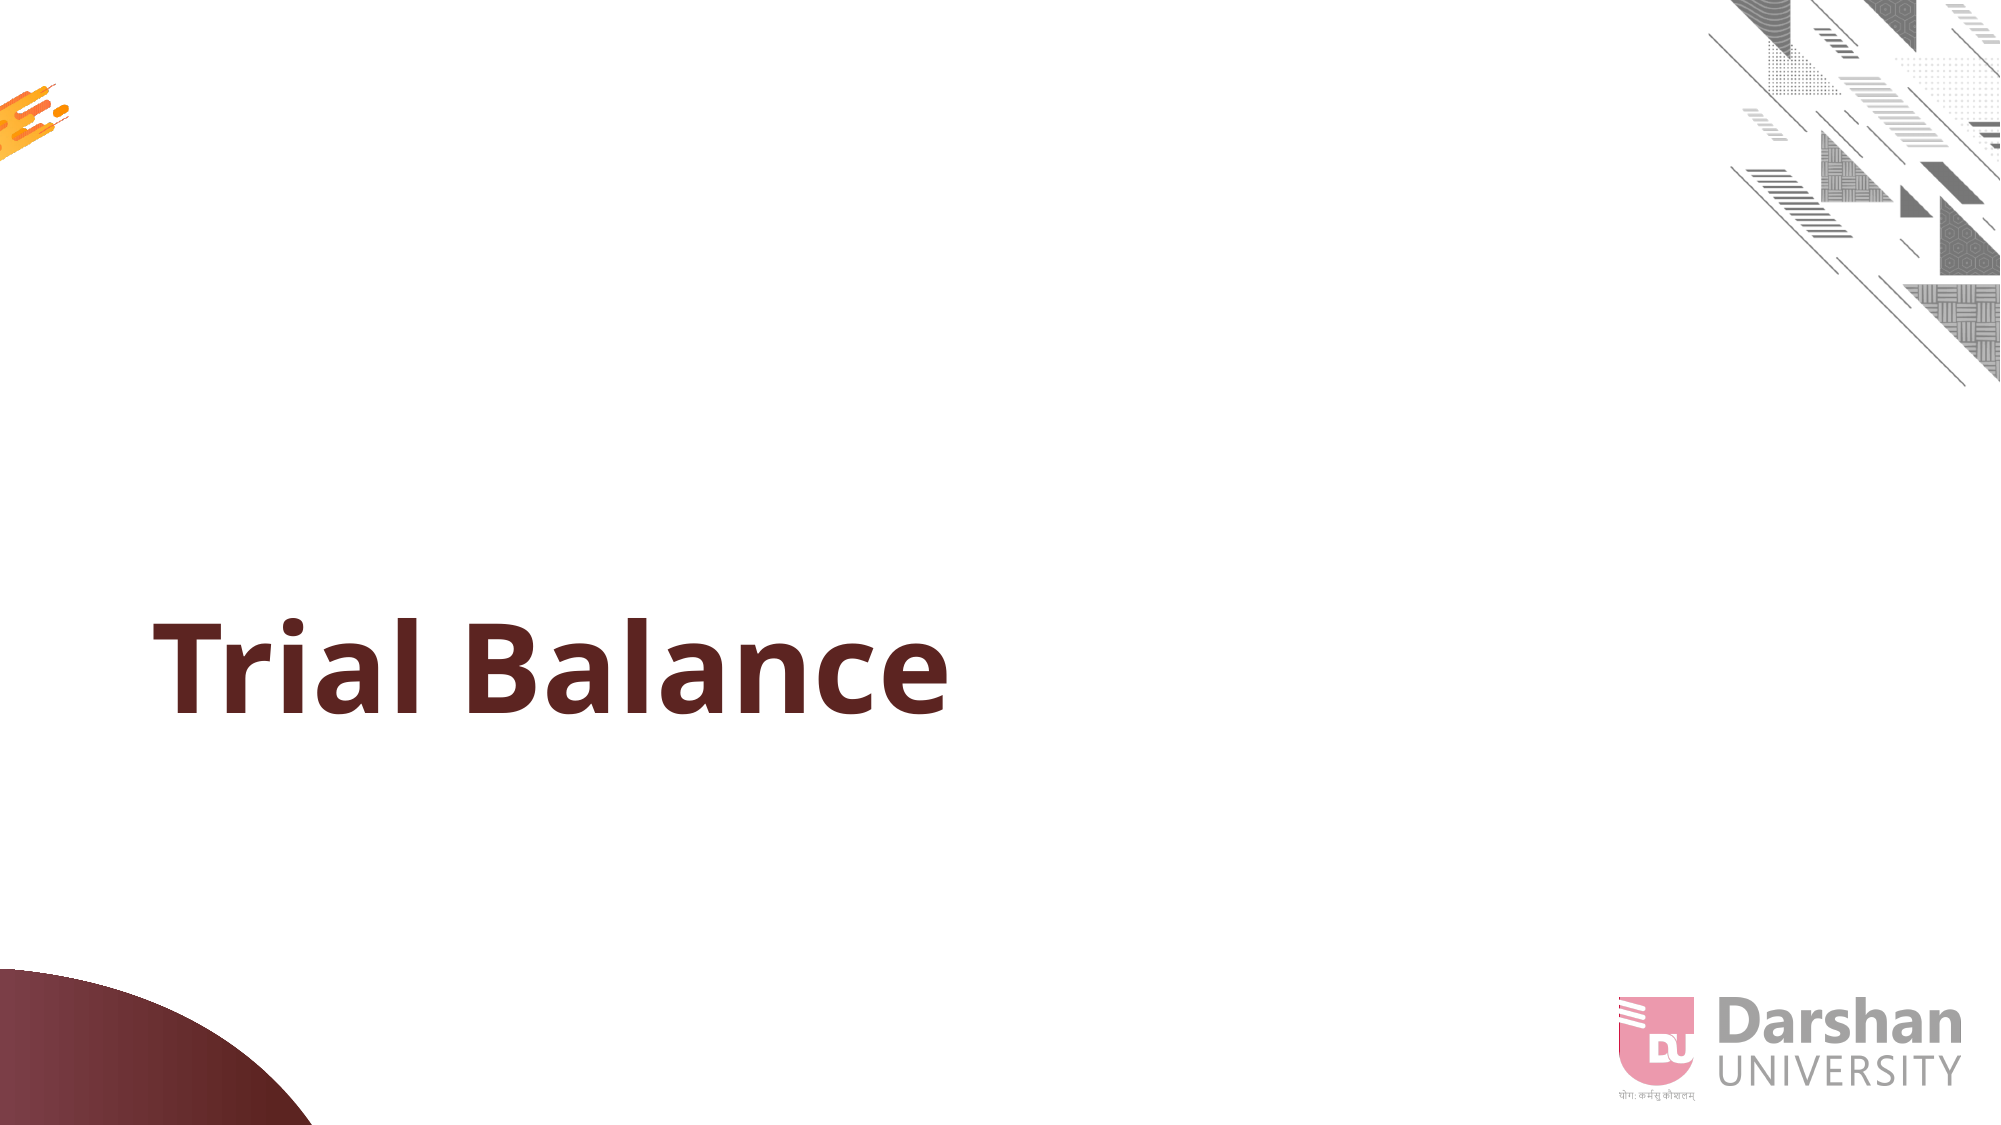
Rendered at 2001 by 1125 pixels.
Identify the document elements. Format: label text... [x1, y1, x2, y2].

title Trial Balance [136, 280, 1862, 749]
table_header 11,400 [1619, 997, 1961, 1101]
picture [0, 65, 90, 193]
